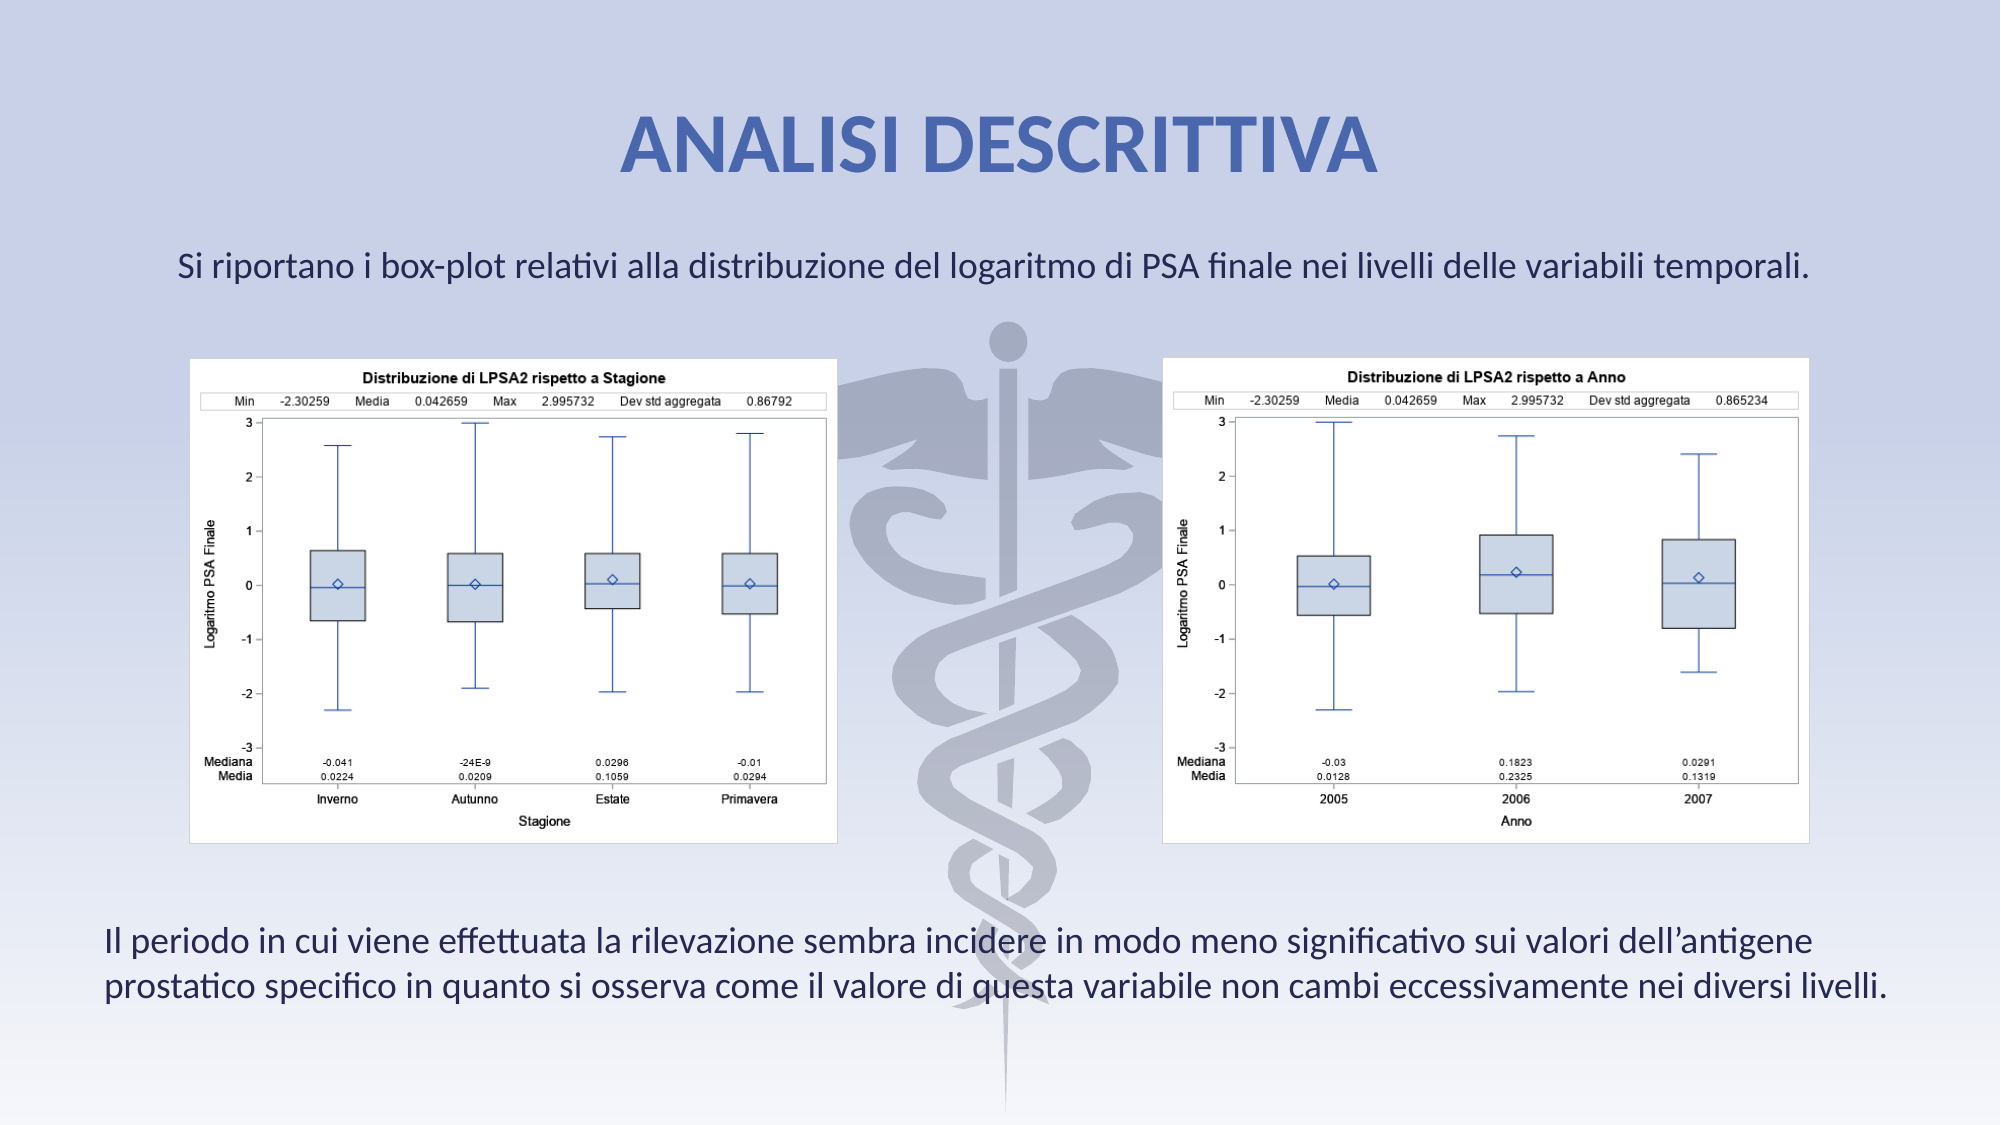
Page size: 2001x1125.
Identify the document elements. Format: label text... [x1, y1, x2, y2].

text_box Si riportano i box-plot relativi alla distribuzione del logaritmo di PSA finale nei livelli delle variabili temporali. [162, 233, 1838, 293]
text_box Il periodo in cui viene effettuata la rilevazione sembra incidere in modo meno significativo sui valori dell’antigene prostatico specifico in quanto si osserva come il valore di questa variabile non cambi eccessivamente nei diversi livelli. [89, 908, 1911, 1014]
picture [189, 358, 838, 844]
picture [1162, 357, 1811, 844]
title ANALISI DESCRITTIVA [99, 45, 1900, 233]
